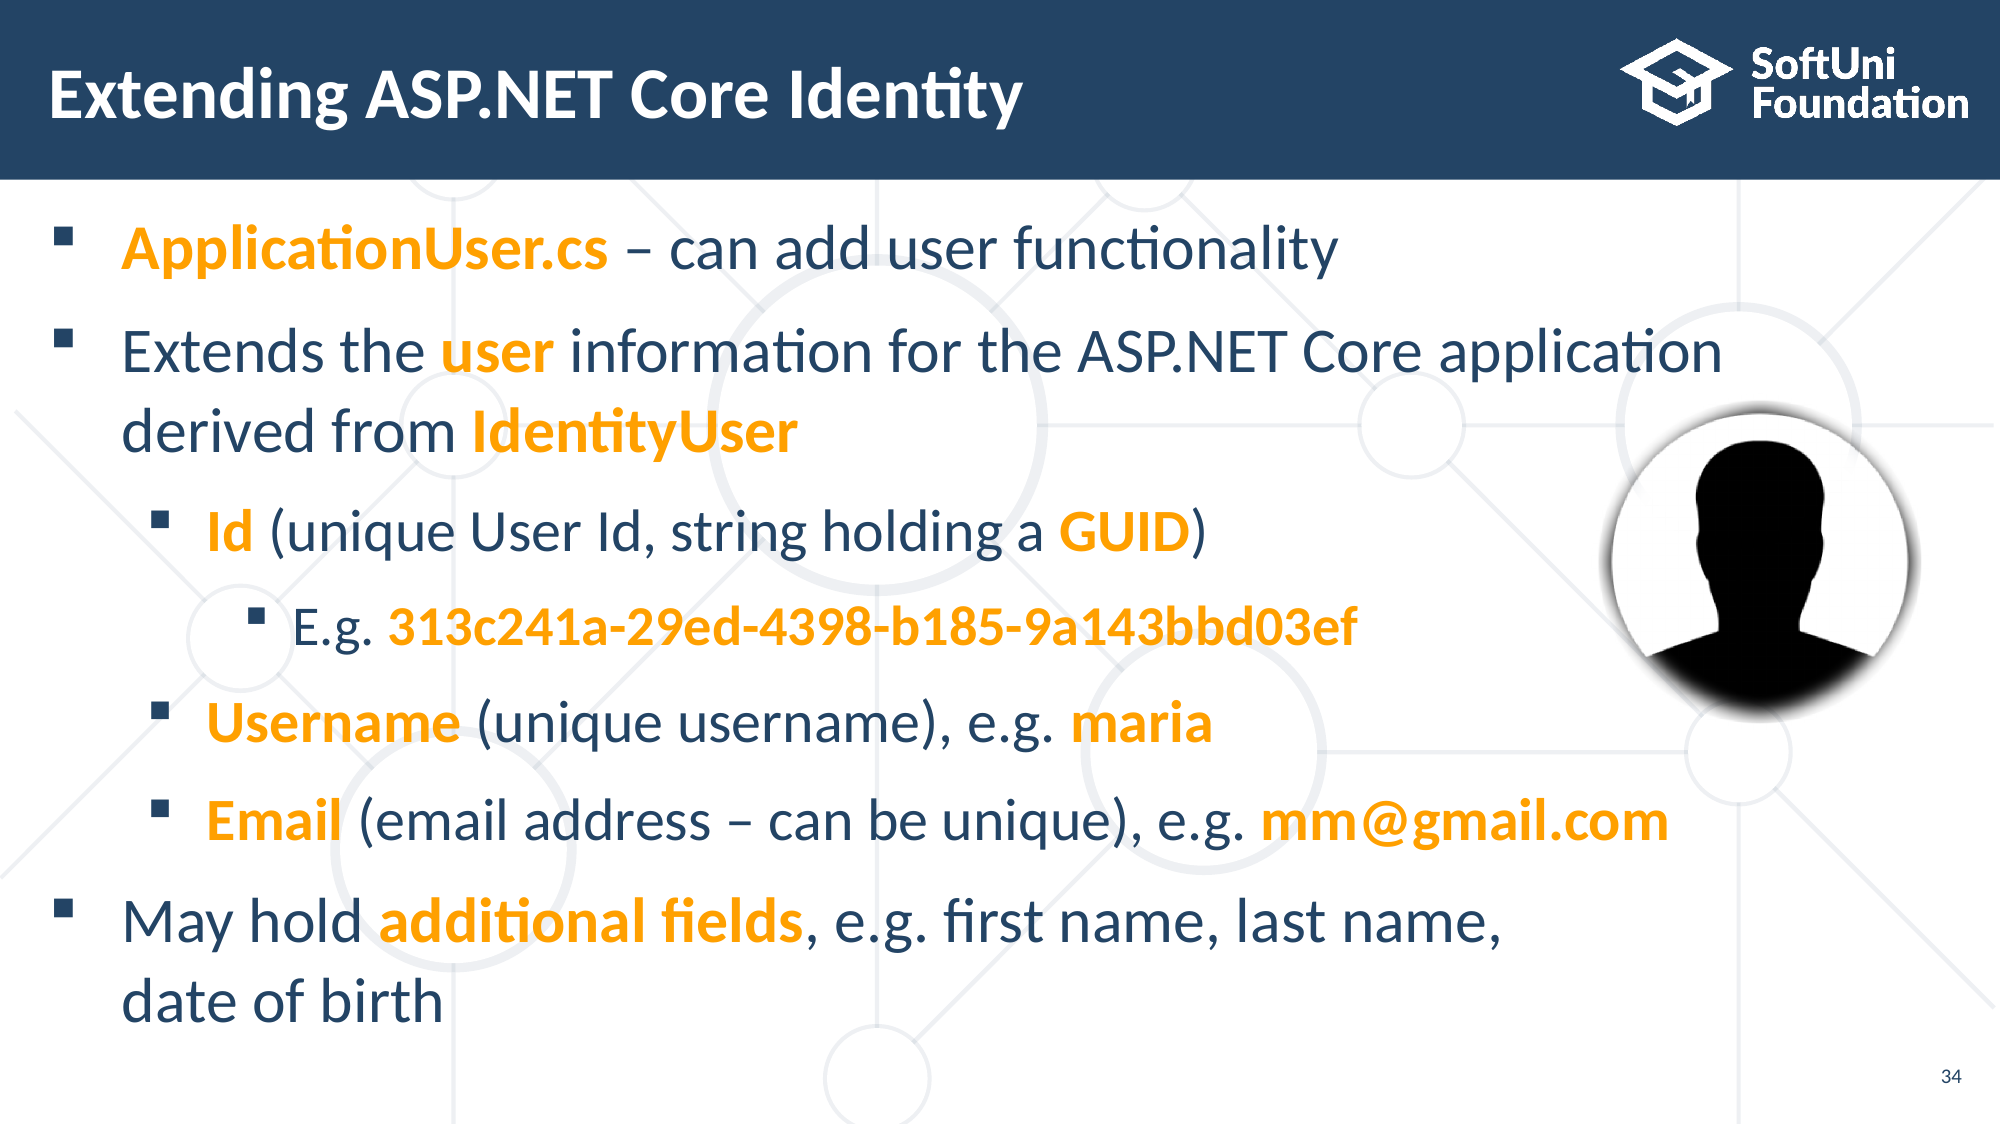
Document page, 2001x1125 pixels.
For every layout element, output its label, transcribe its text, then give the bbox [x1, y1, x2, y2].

picture [1590, 392, 1930, 733]
picture [1619, 38, 1968, 126]
slide_number 34 [1897, 1049, 1968, 1100]
title Extending ASP.NET Core Identity [31, 16, 1591, 162]
list ApplicationUser.cs – can add user functionality Extends the user information for the ASP.NET Core application derived from IdentityUser Id (unique User Id, string holding a GUID) E.g. 313c241a-29ed-4398-b185-9a143bbd03ef Username (unique username), e.g. maria Email (email address – can be unique), e.g. mm@gmail.com May hold additional fields, e.g. first name, last name, date of birth [31, 196, 1970, 1050]
